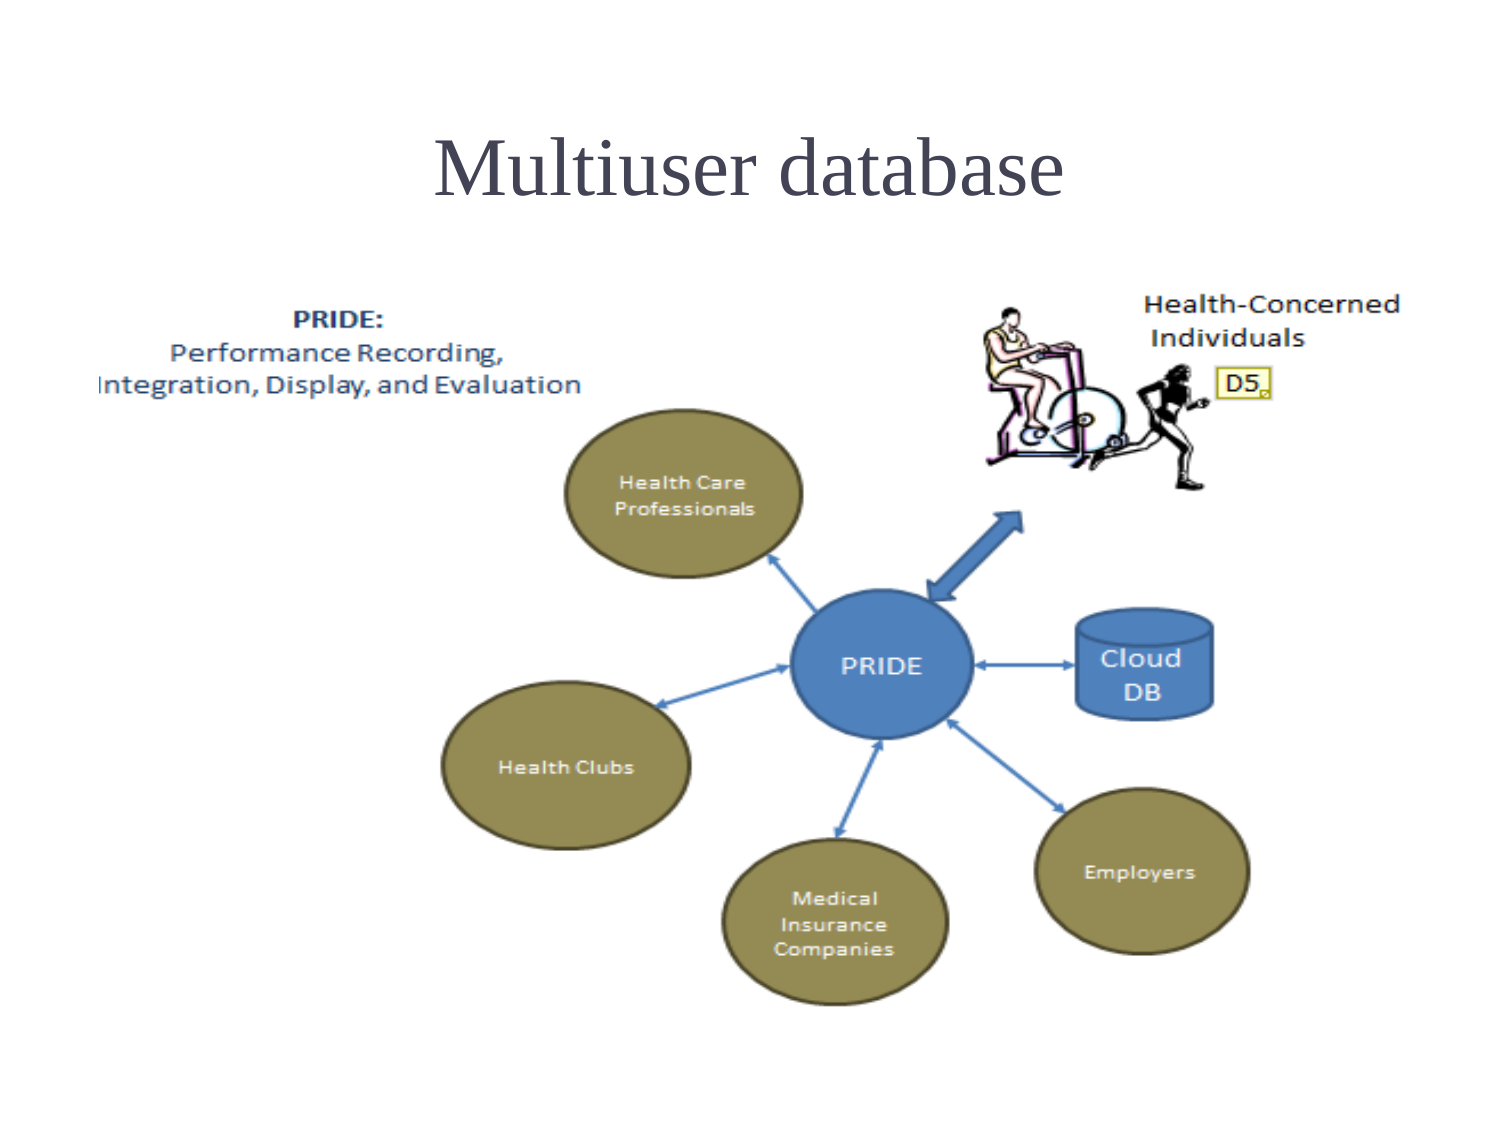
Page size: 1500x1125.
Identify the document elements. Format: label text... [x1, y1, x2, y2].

title Multiuser database [75, 75, 1425, 250]
picture [99, 287, 1404, 1030]
